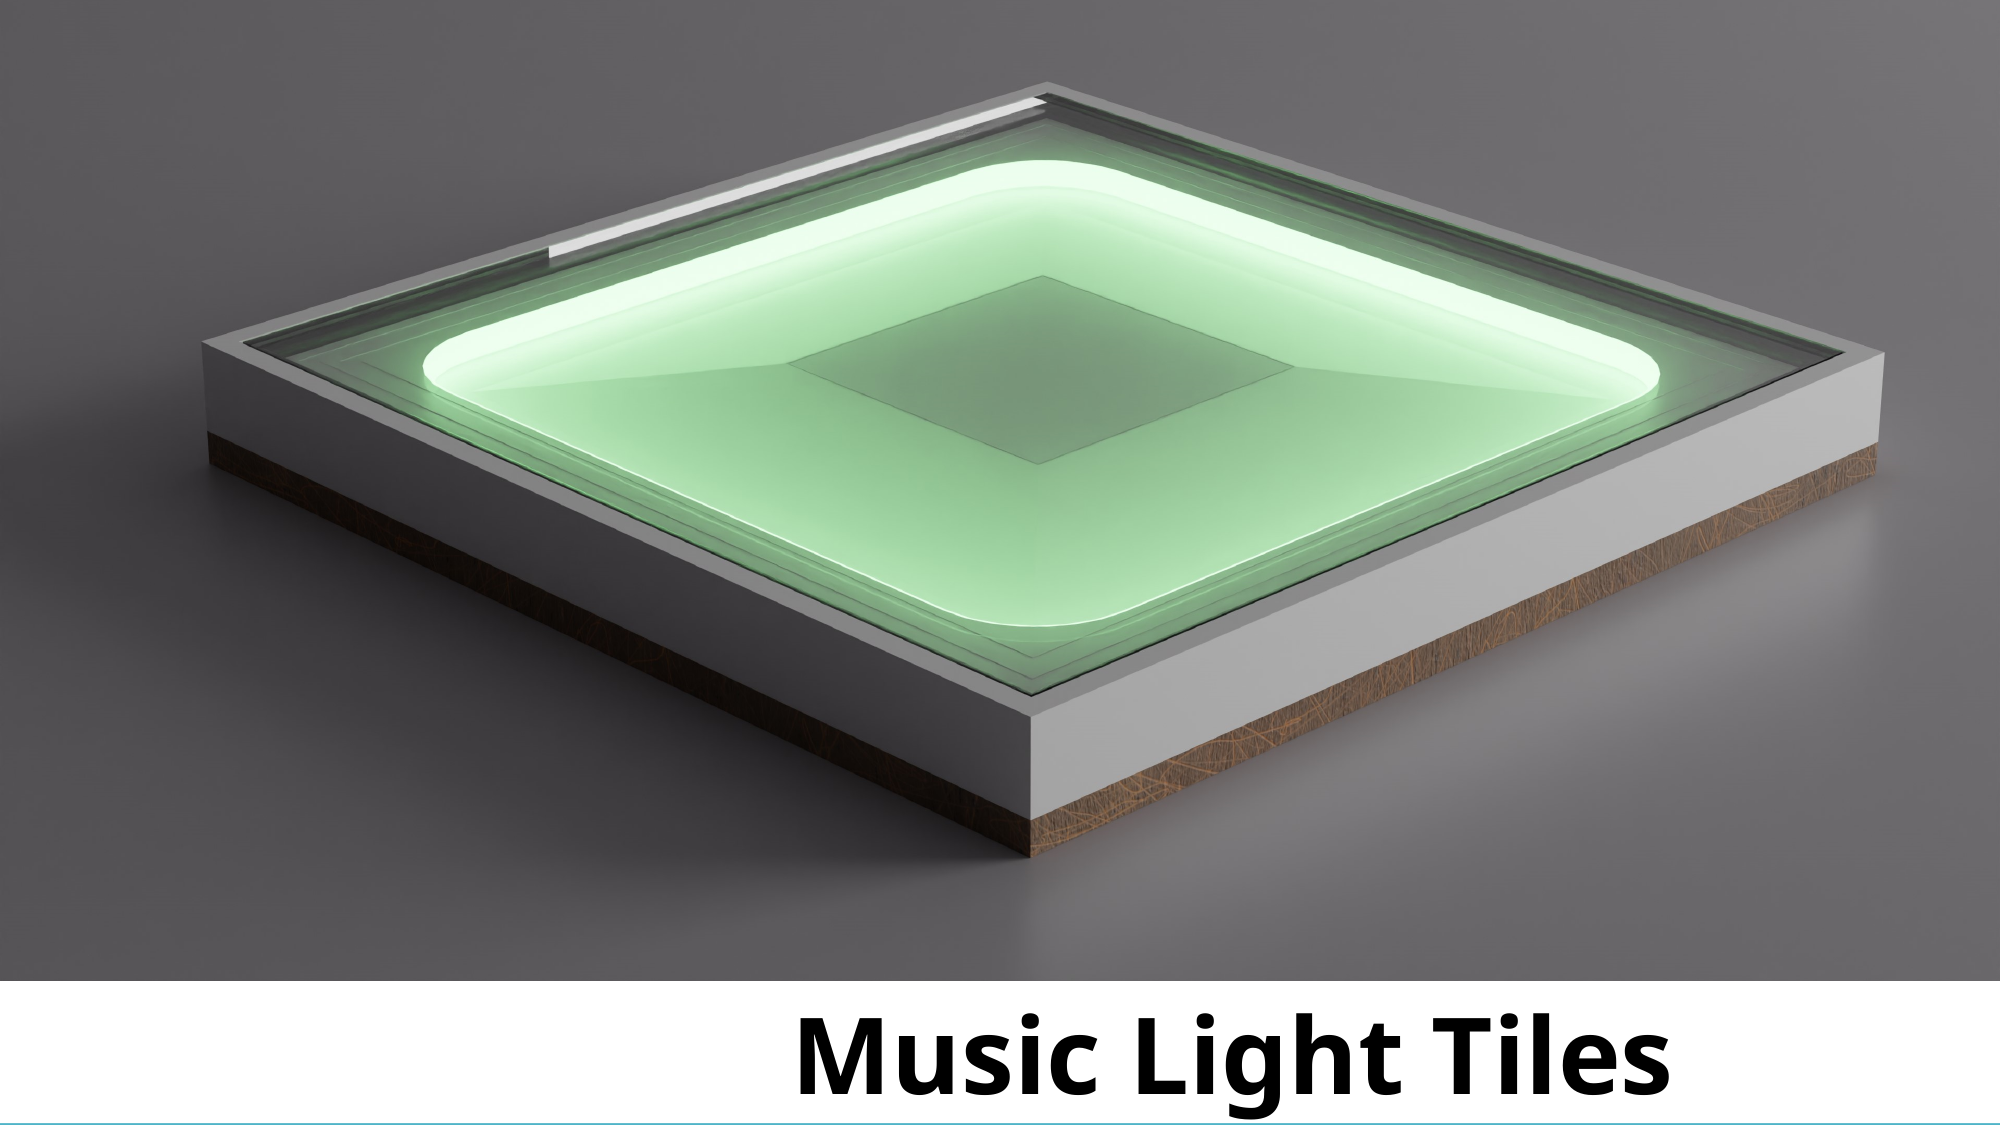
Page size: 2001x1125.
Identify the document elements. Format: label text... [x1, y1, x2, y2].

text_box Music Light Tiles [0, 982, 2000, 1124]
picture [0, 0, 2000, 982]
